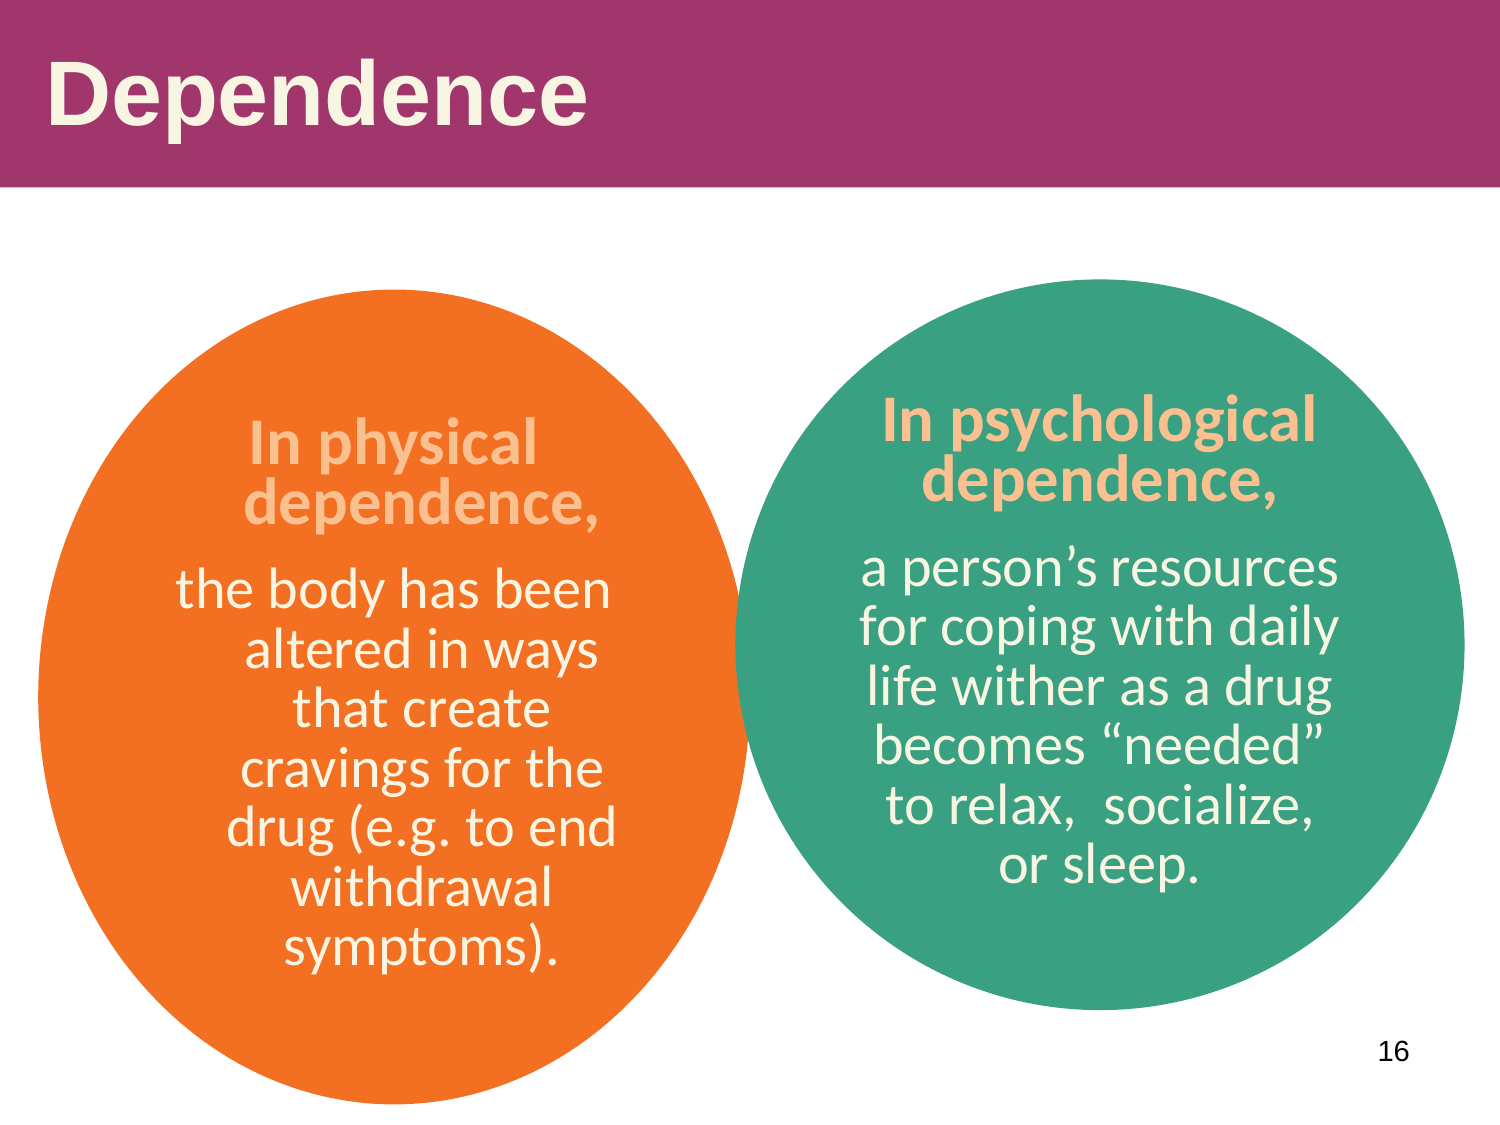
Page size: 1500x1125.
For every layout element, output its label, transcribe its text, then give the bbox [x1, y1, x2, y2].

text_box In psychological dependence, a person’s resources for coping with daily life wither as a drug becomes “needed” to relax, socialize, or sleep. [735, 279, 1465, 1011]
slide_number ‹#› [1074, 1024, 1425, 1103]
title Dependence [0, 0, 1500, 188]
text_box In physical dependence, the body has been altered in ways that create cravings for the drug (e.g. to end withdrawal symptoms). [38, 289, 748, 1105]
